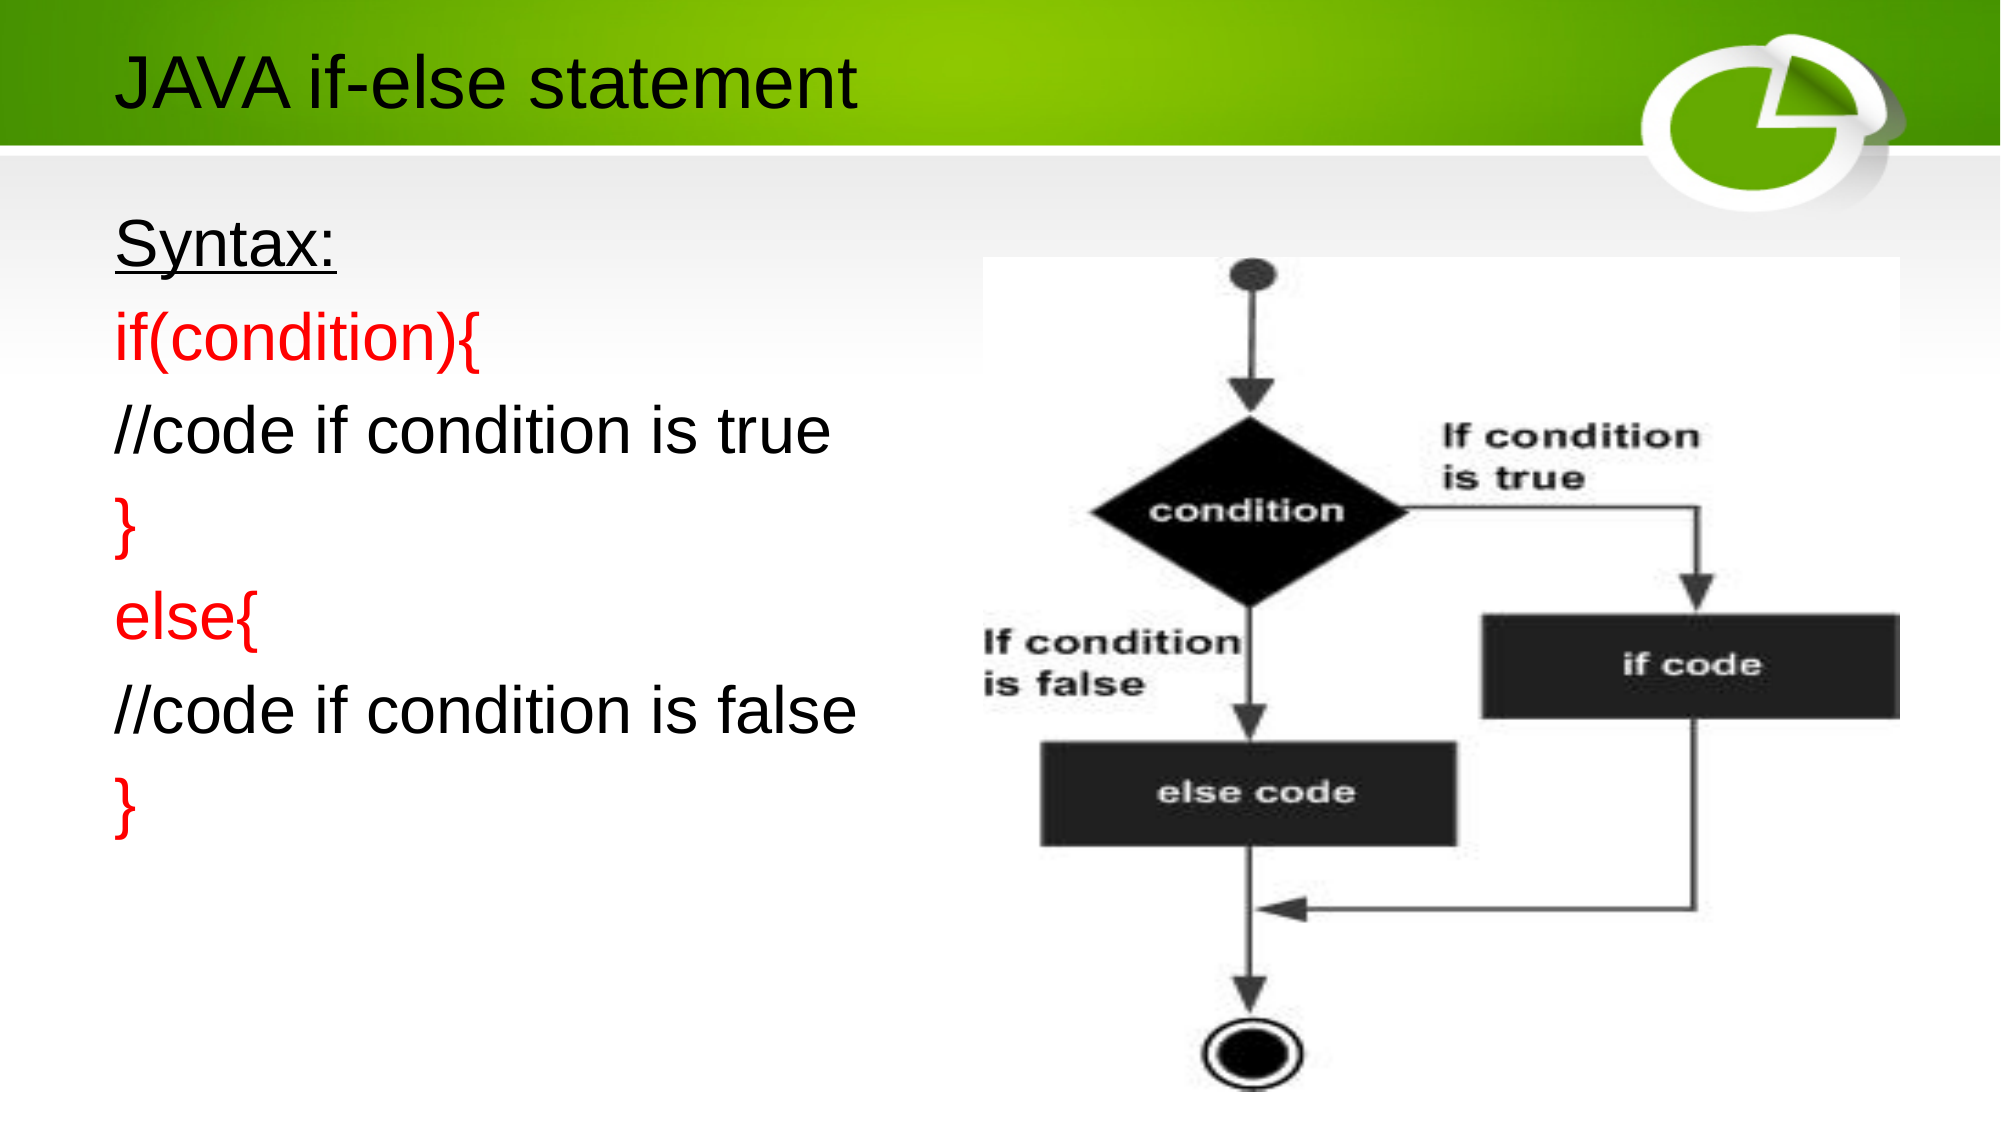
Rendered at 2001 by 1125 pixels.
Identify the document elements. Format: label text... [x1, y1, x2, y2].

picture [0, 0, 2001, 1125]
title JAVA if-else statement [99, 30, 1901, 127]
list Syntax: if(condition){ //code if condition is true } else{ //code if condition is false } [99, 192, 984, 1006]
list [983, 257, 1900, 1092]
